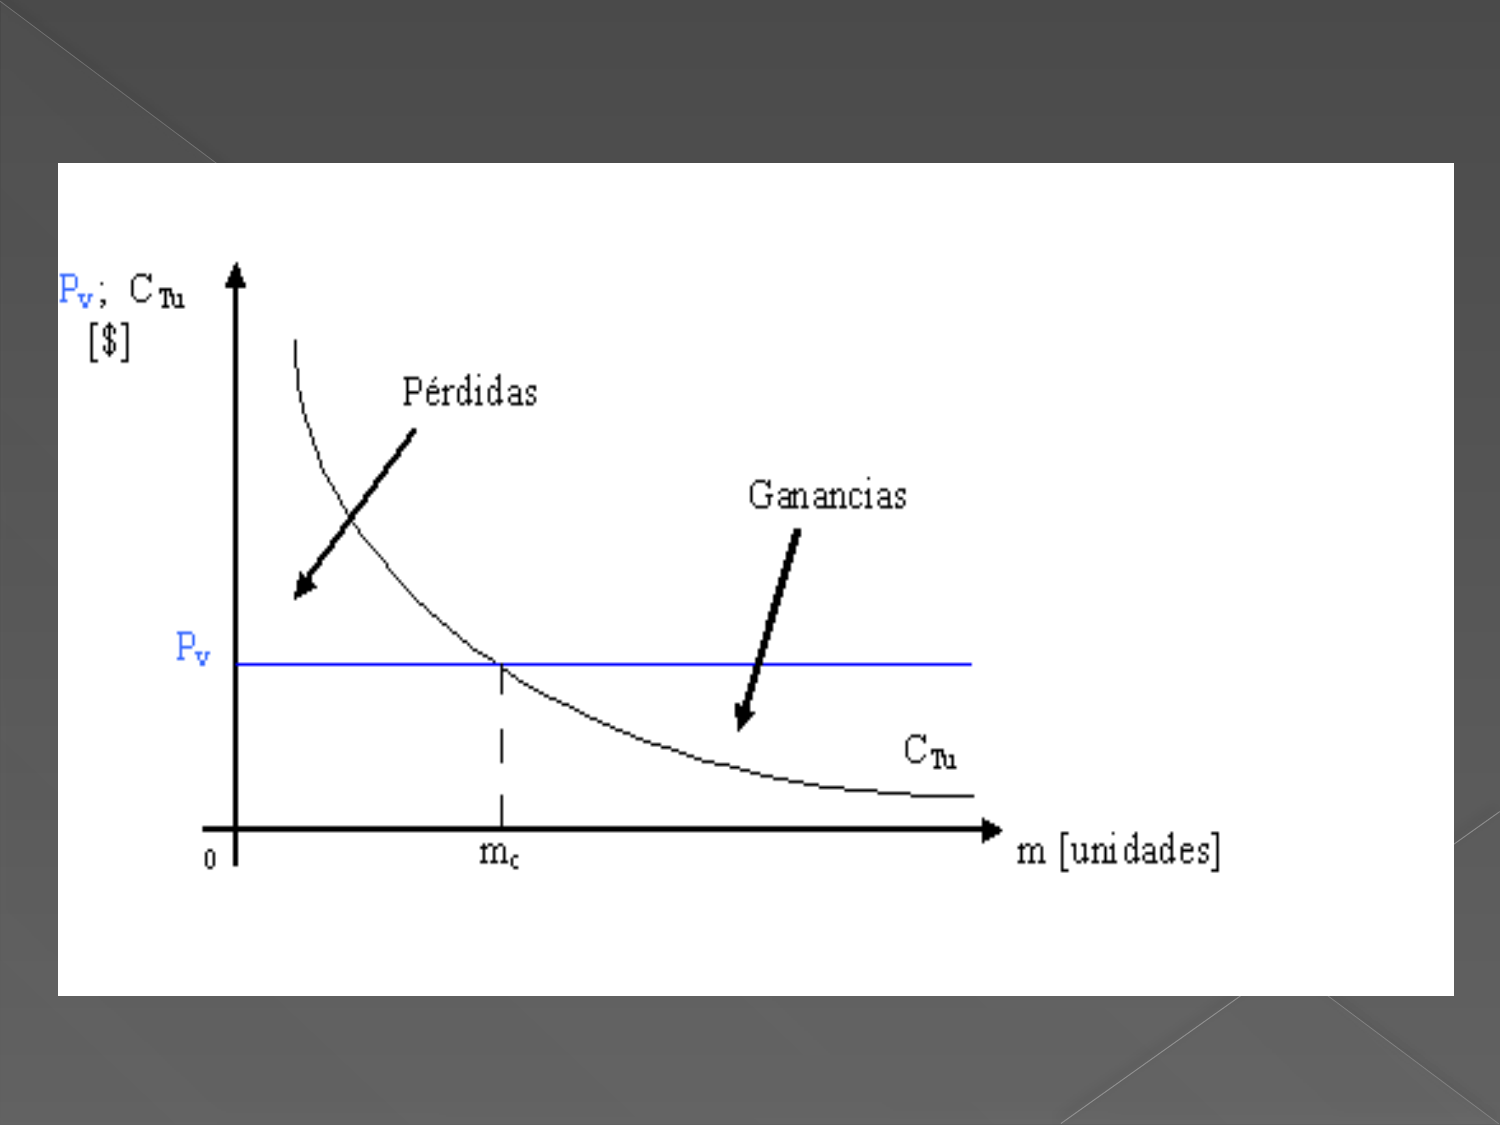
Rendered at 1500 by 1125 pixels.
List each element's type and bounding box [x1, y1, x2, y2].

picture [58, 163, 1454, 997]
